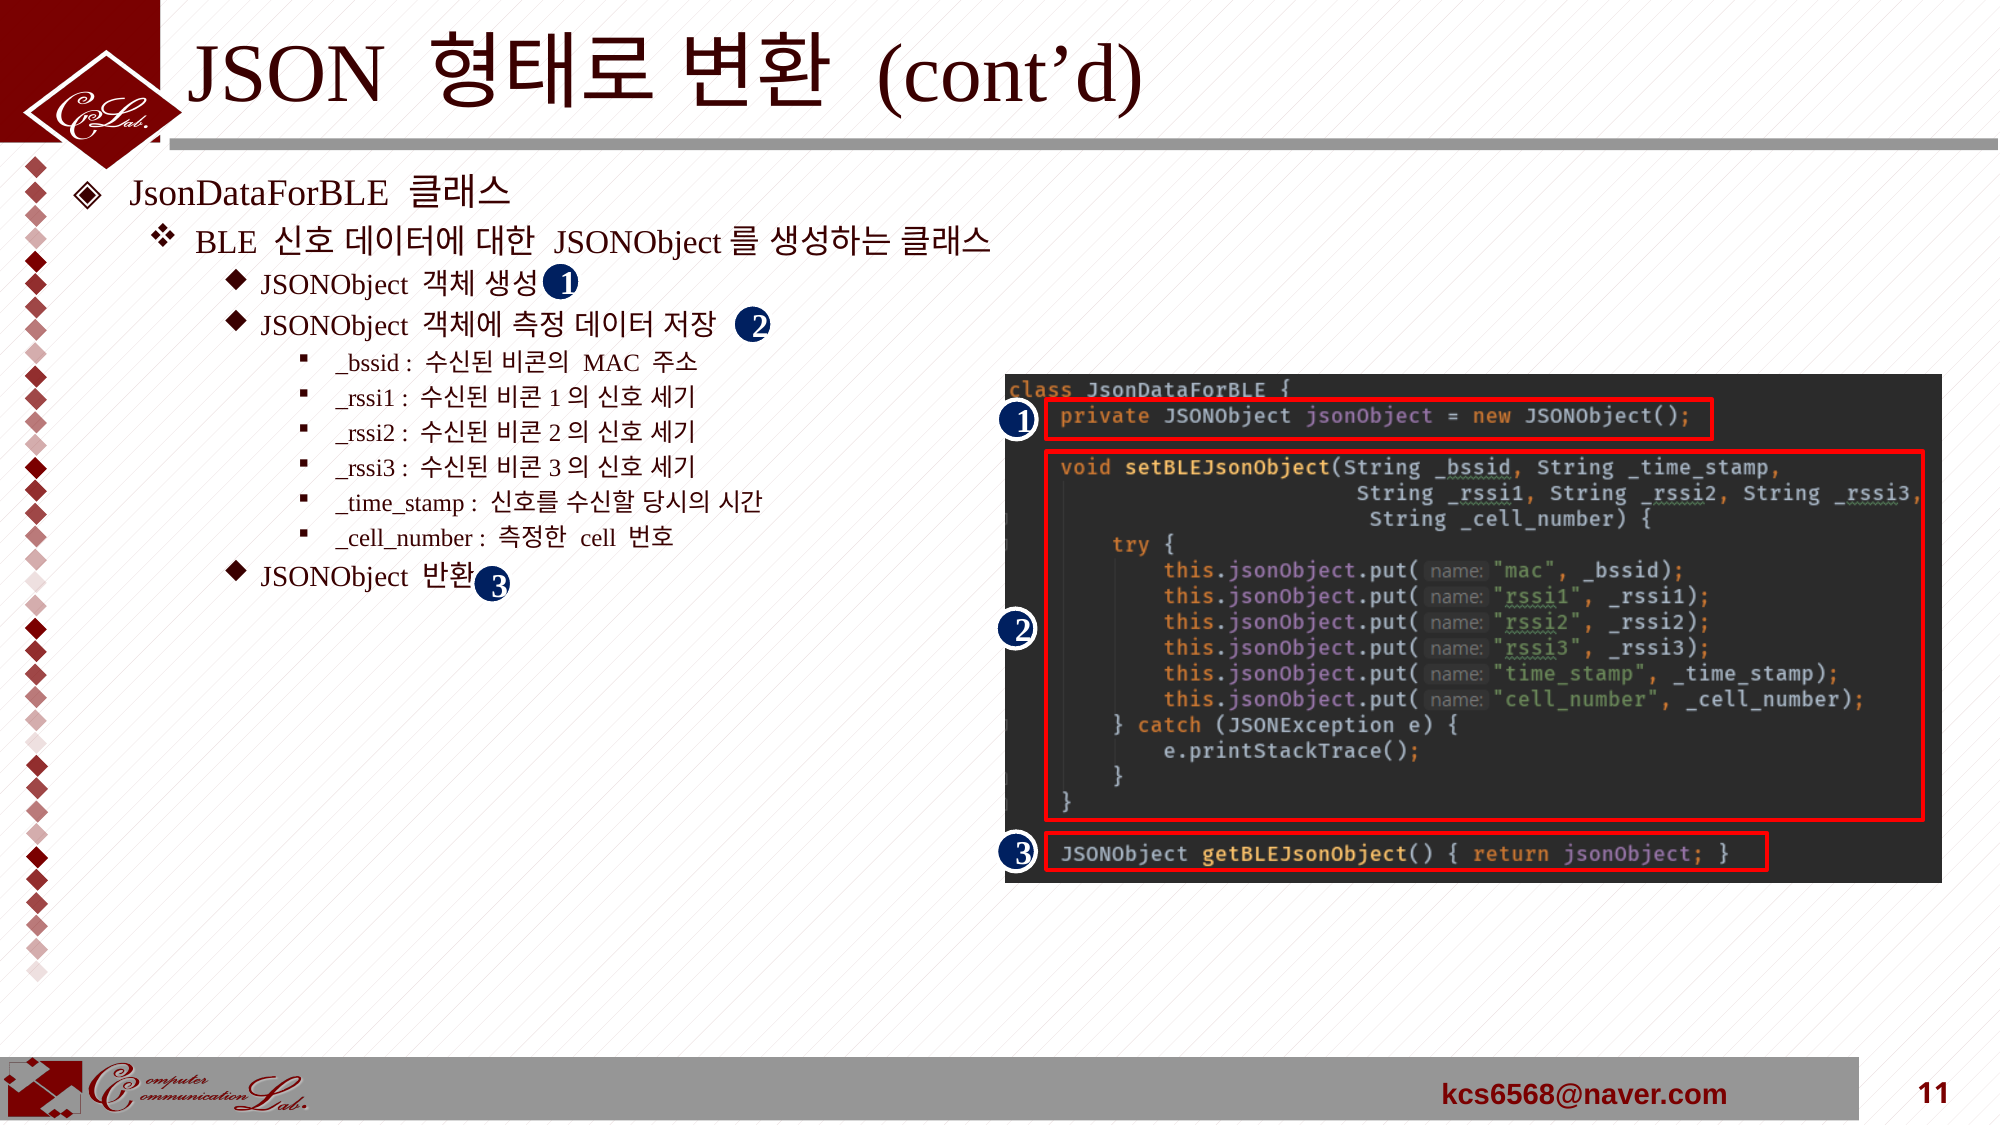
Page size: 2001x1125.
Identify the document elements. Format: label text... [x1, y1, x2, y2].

picture [0, 0, 204, 184]
text_box 1 [538, 259, 583, 304]
title JSON 형태로 변환 (cont’d) [172, 10, 1966, 126]
list JsonDataForBLE 클래스 BLE 신호 데이터에 대한 JSONObject를 생성하는 클래스 JSONObject 객체 생성 JSONObject 객체에 측정 데이터 저장 _bssid : 수신된 비콘의 MAC 주소 _rssi1 : 수신된 비콘1의 신호 세기 _rssi2 : 수신된 비콘2의 신호 세기 _rssi3 : 수신된 비콘3의 신호 세기 _time_stamp : 신호를 수신할 당시의 시간 _cell_number : 측정한 cell 번호 JSONObject 반환 [58, 160, 1991, 1047]
text_box 3 [470, 561, 515, 606]
text_box 2 [993, 612, 1000, 645]
text_box 3 [994, 836, 1000, 867]
picture [3, 1055, 311, 1121]
text_box 2 [730, 302, 775, 347]
text_box 1 [994, 405, 1000, 434]
picture [1005, 374, 1942, 884]
